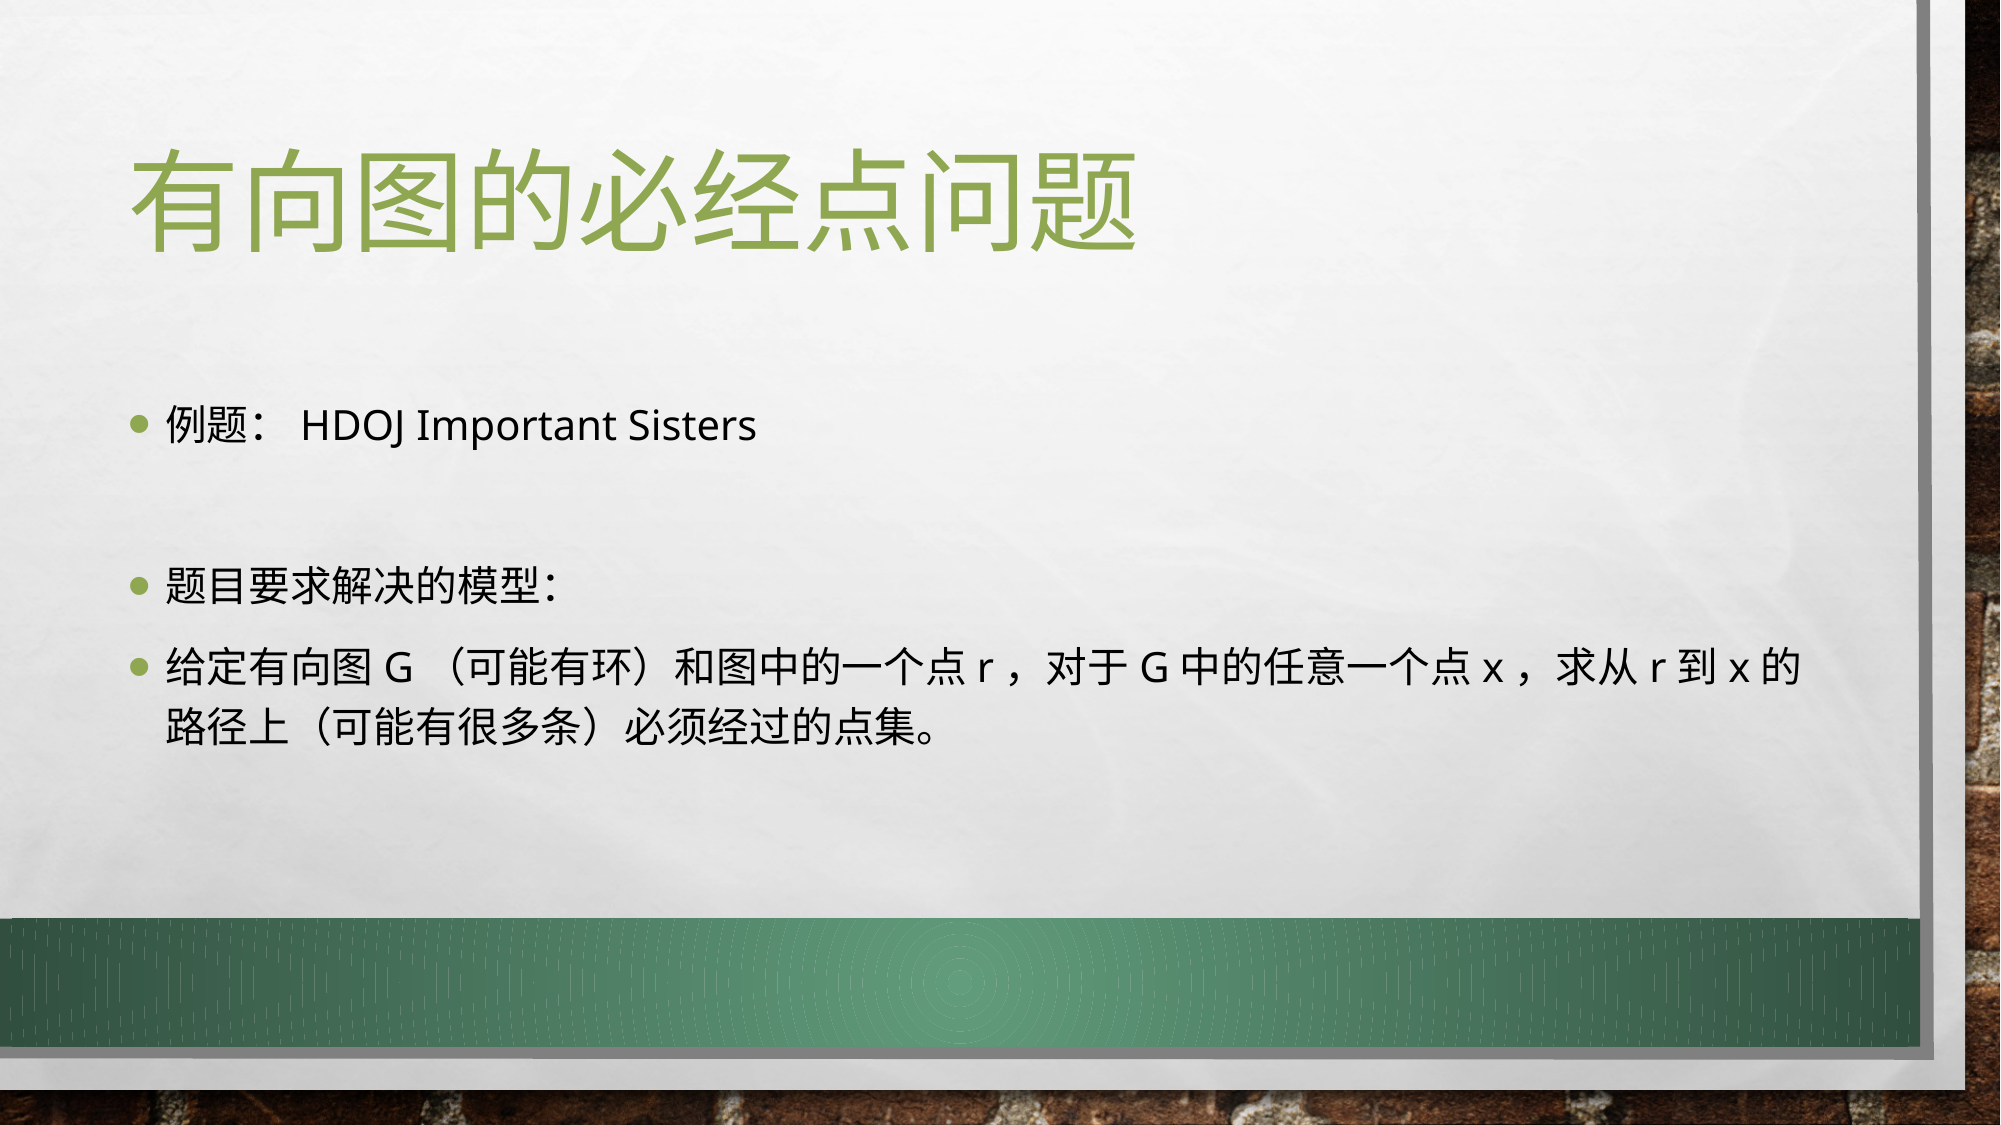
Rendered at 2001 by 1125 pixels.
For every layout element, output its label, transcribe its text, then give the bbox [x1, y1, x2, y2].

title 有向图的必经点问题 [112, 112, 1818, 302]
list 例题：HDOJ Important Sisters 题目要求解决的模型： 给定有向图G（可能有环）和图中的一个点r，对于G中的任意一个点x，求从r到x的路径上（可能有很多条）必须经过的点集。 [112, 338, 1818, 882]
picture [0, 0, 2000, 1125]
